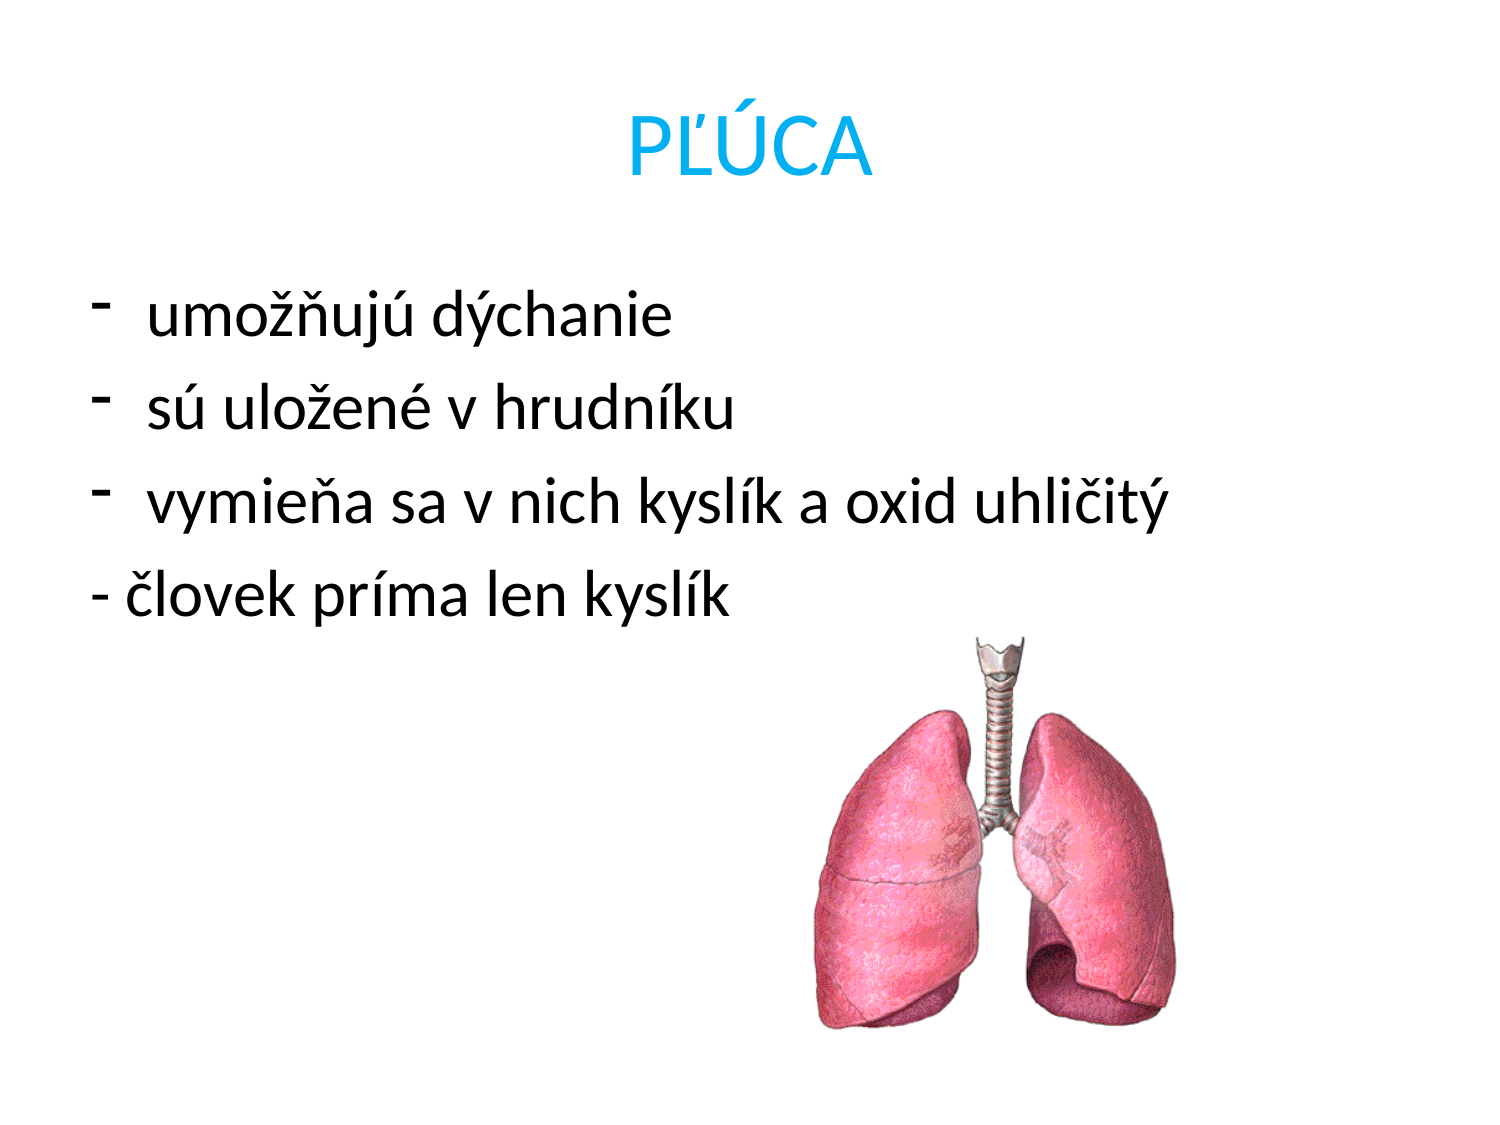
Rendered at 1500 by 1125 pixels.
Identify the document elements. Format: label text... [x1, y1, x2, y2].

list umožňujú dýchanie sú uložené v hrudníku vymieňa sa v nich kyslík a oxid uhličitý - človek príma len kyslík [75, 262, 1425, 1005]
picture [737, 597, 1234, 1094]
title PĽÚCA [75, 45, 1425, 233]
